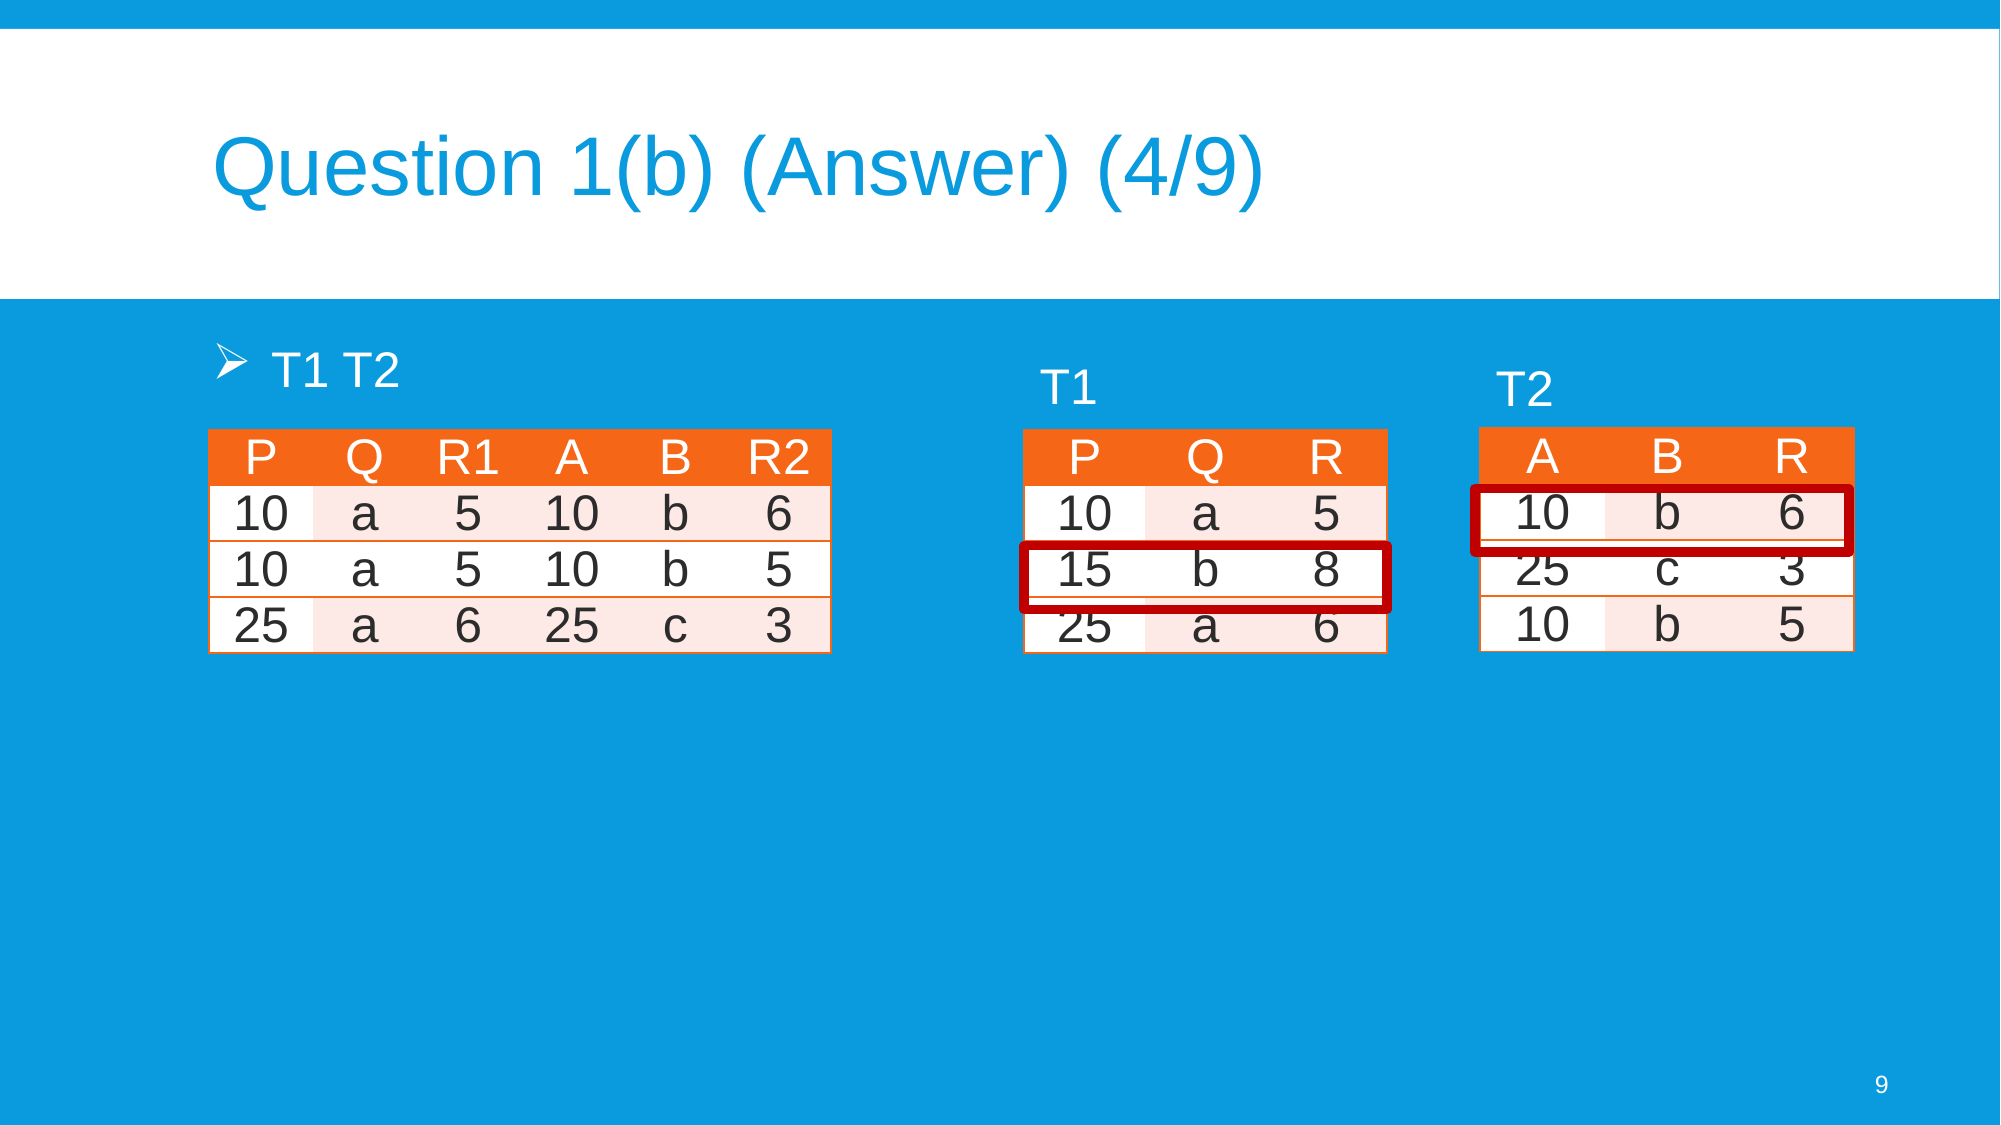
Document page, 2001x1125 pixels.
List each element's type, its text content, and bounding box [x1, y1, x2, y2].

table_header B [624, 430, 727, 484]
table_header Q [1145, 430, 1266, 484]
table_cell a [1145, 611, 1266, 652]
table_cell 3 [1730, 541, 1853, 595]
table_header P [1025, 430, 1145, 484]
table_cell b [1605, 597, 1730, 651]
table_cell 5 [417, 486, 520, 540]
table_cell 6 [1730, 485, 1853, 539]
text_box [1023, 545, 1388, 611]
table_cell 10 [210, 542, 313, 596]
table_header P [210, 430, 313, 484]
table_cell 5 [727, 542, 830, 596]
text_box T1 [1024, 347, 1113, 423]
table_header R [1266, 430, 1386, 484]
table_cell 6 [417, 598, 520, 652]
table_cell 10 [1025, 486, 1145, 540]
slide_number 9 [1748, 1053, 1904, 1114]
table_cell 25 [210, 598, 313, 652]
table_cell b [624, 542, 727, 596]
table_cell 5 [417, 542, 520, 596]
text_box T2 [1480, 348, 1583, 424]
title Question 1(b) (Answer) (4/9) [197, 46, 1803, 295]
table_cell b [624, 486, 727, 540]
table_cell 5 [1730, 597, 1853, 651]
table_header A [1481, 429, 1605, 483]
table_header R2 [727, 430, 830, 484]
table_cell a [313, 486, 417, 540]
table_header R1 [417, 430, 520, 484]
table_cell 10 [210, 486, 313, 540]
table_cell 3 [727, 598, 830, 652]
table_cell c [1605, 553, 1730, 595]
table_cell a [313, 598, 417, 652]
table_header Q [313, 430, 417, 484]
table_cell 6 [727, 486, 830, 540]
table_cell 25 [520, 598, 624, 652]
table_cell a [1145, 486, 1266, 540]
picture [1471, 485, 1479, 556]
text_box [1474, 487, 1850, 553]
table_cell 5 [1266, 486, 1386, 540]
table_cell 25 [1481, 553, 1605, 595]
table_cell c [624, 598, 727, 652]
table_cell 6 [1266, 611, 1386, 652]
table_header A [520, 430, 624, 484]
table_cell 10 [520, 542, 624, 596]
table_cell 10 [1481, 597, 1605, 651]
table_cell 25 [1025, 611, 1145, 652]
table_header B [1605, 429, 1730, 483]
table_cell 10 [520, 486, 624, 540]
table_cell a [313, 542, 417, 596]
table_header R [1730, 429, 1853, 483]
